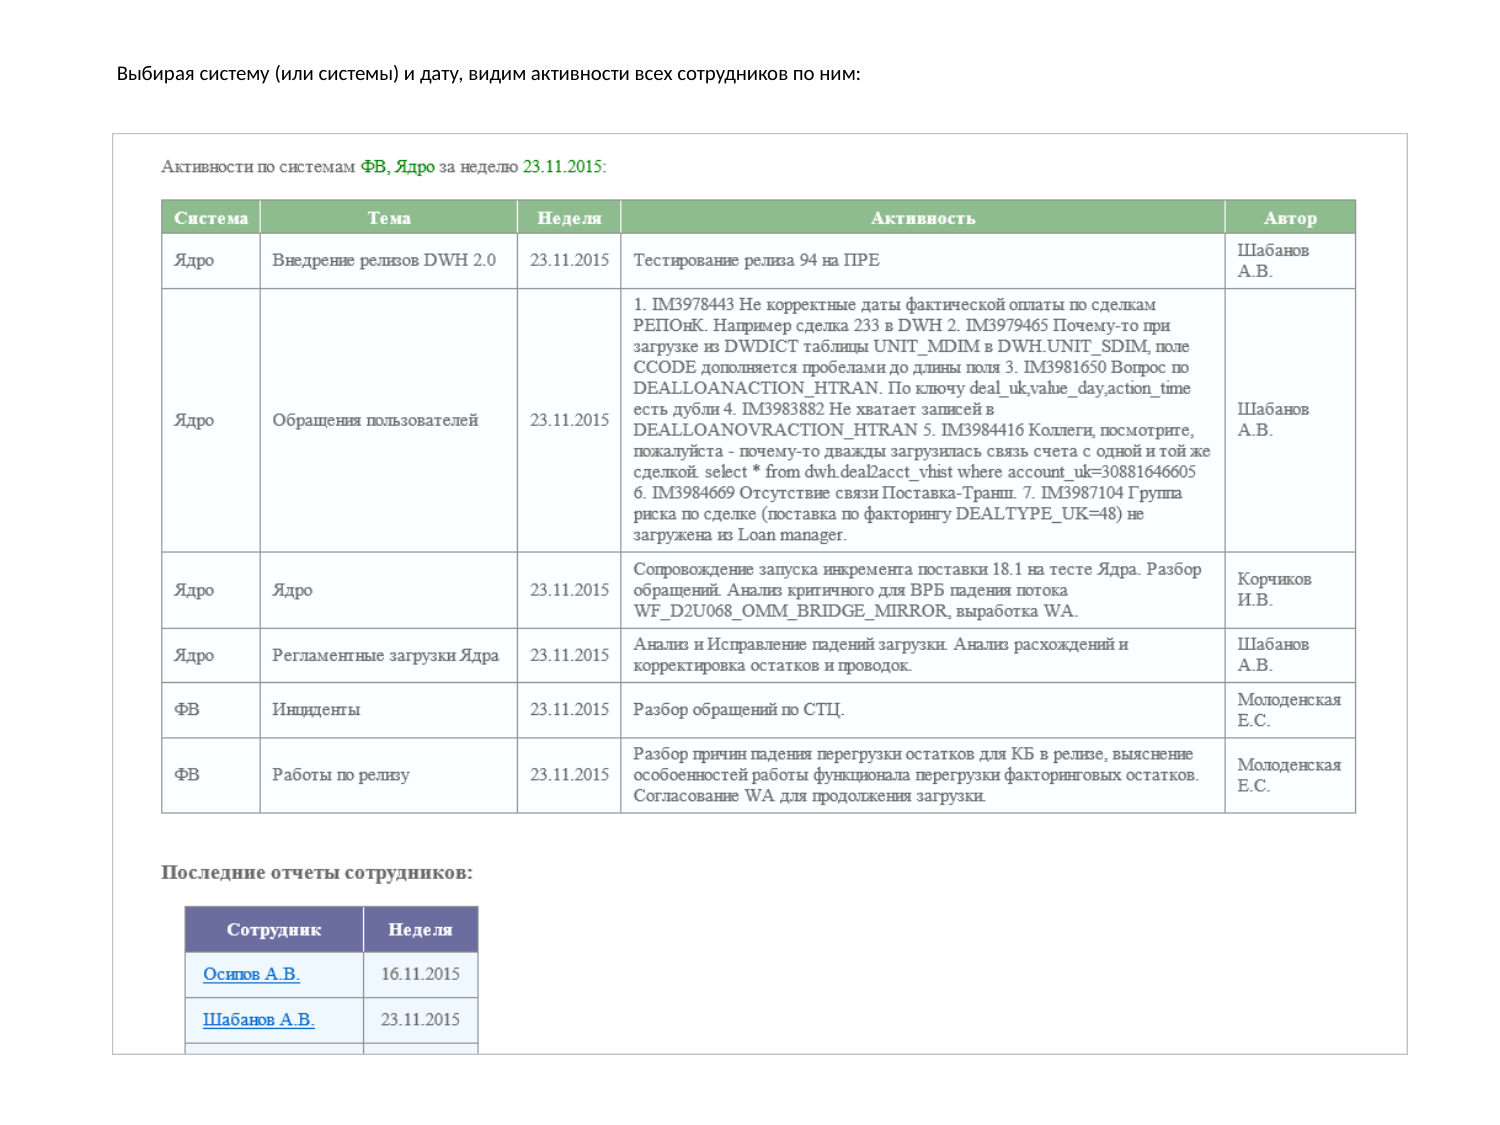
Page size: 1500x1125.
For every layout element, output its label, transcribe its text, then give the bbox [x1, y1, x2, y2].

text_box Выбирая систему (или системы) и дату, видим активности всех сотрудников по ним: [102, 51, 877, 92]
picture [111, 133, 1408, 1056]
